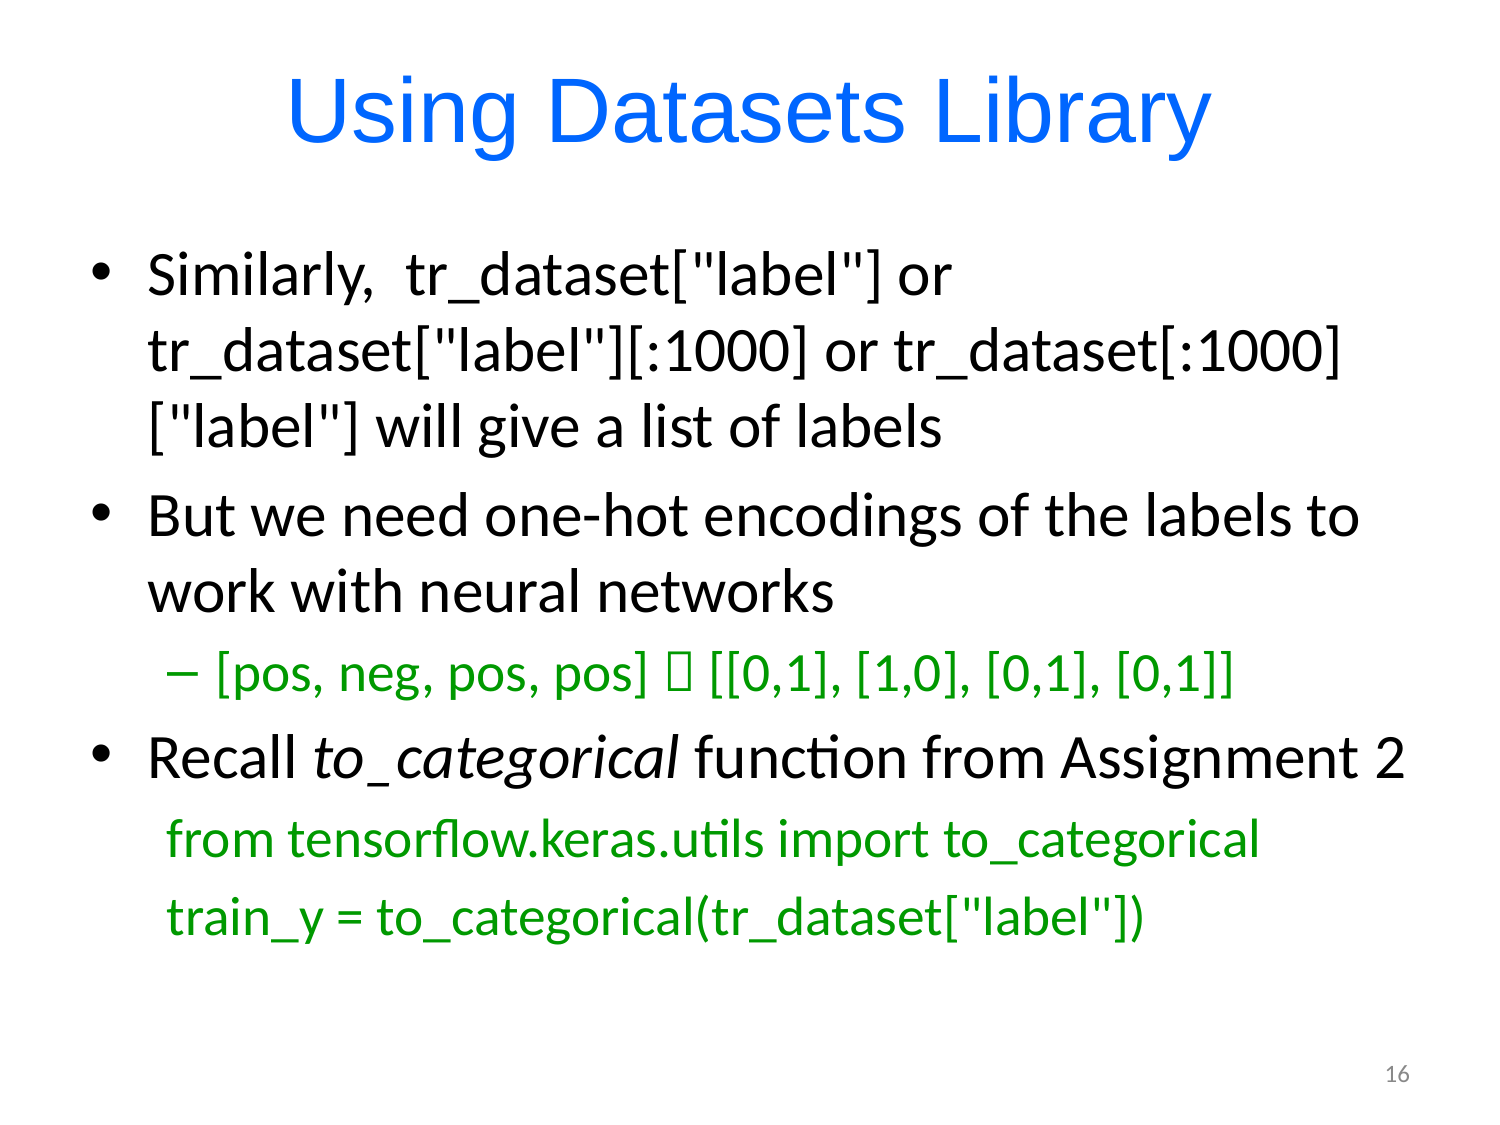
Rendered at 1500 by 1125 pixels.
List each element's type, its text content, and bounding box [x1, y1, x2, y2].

title Using Datasets Library [75, 12, 1425, 200]
slide_number 16 [1074, 1042, 1425, 1103]
list Similarly, tr_dataset["label"] or tr_dataset["label"][:1000] or tr_dataset[:1000]["label"] will give a list of labels But we need one-hot encodings of the labels to work with neural networks [pos, neg, pos, pos]  [[0,1], [1,0], [0,1], [0,1]] Recall to_categorical function from Assignment 2 from tensorflow.keras.utils import to_categorical train_y = to_categorical(tr_dataset["label"]) [75, 224, 1425, 1075]
